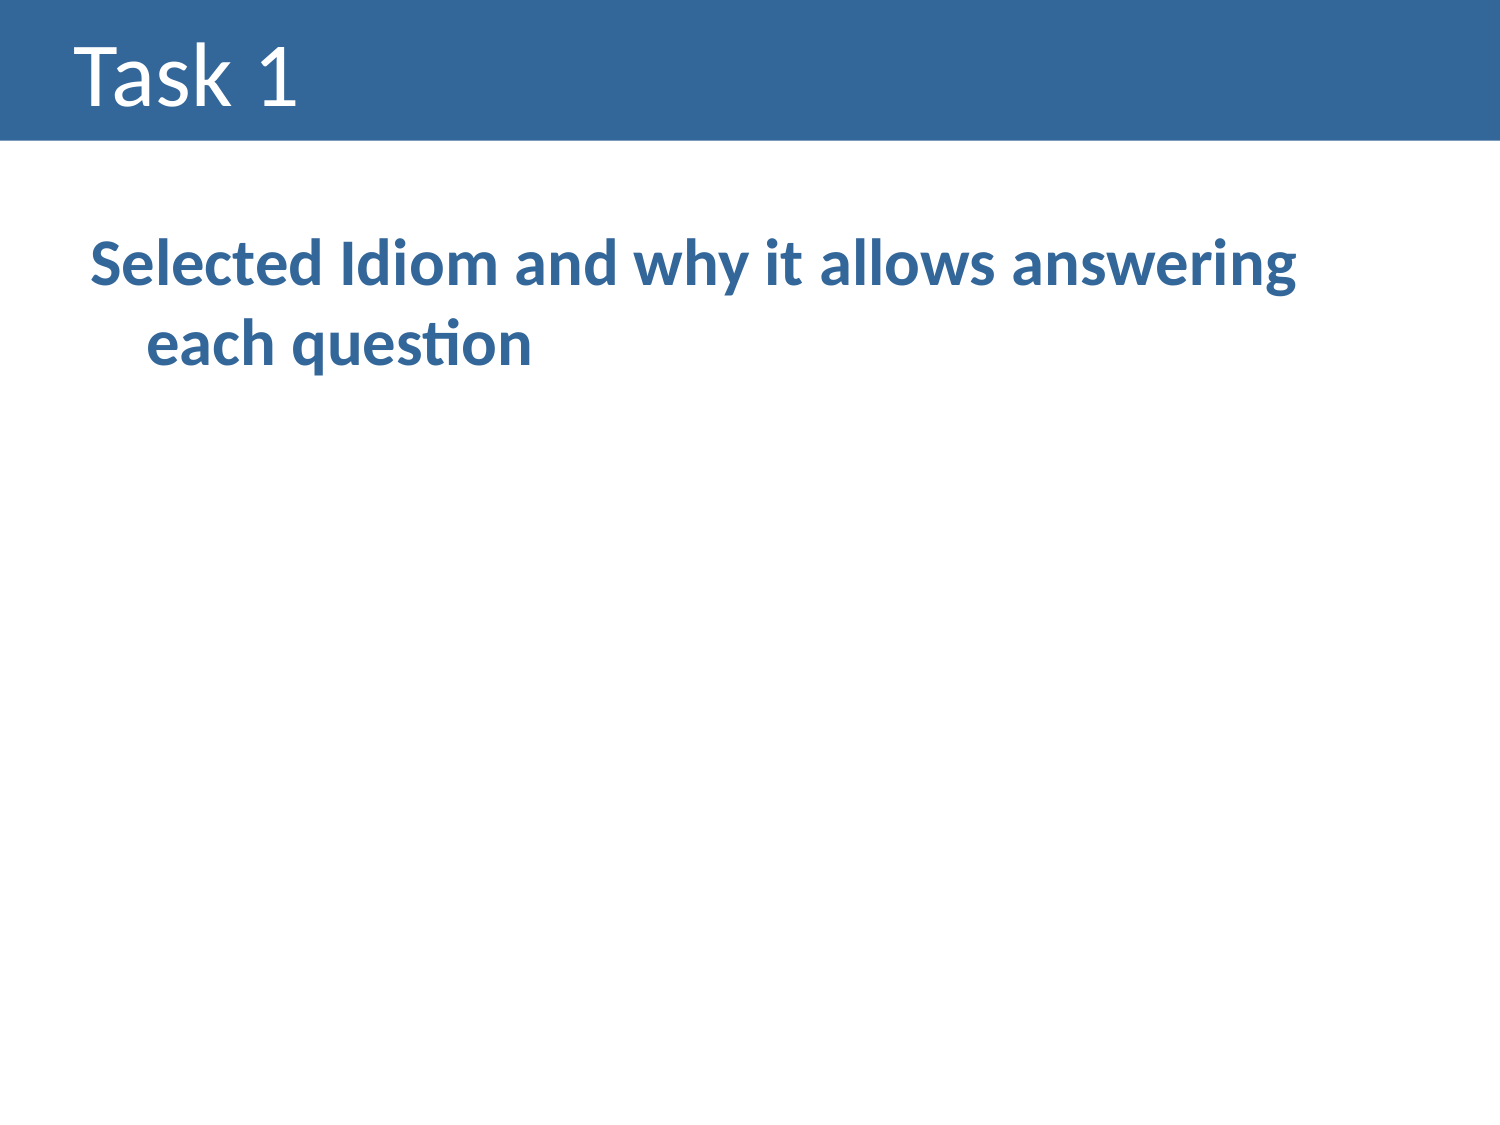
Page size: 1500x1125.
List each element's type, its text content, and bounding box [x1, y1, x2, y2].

title Task 1 [0, 0, 1500, 141]
list Selected Idiom and why it allows answering each question [75, 210, 1425, 1067]
